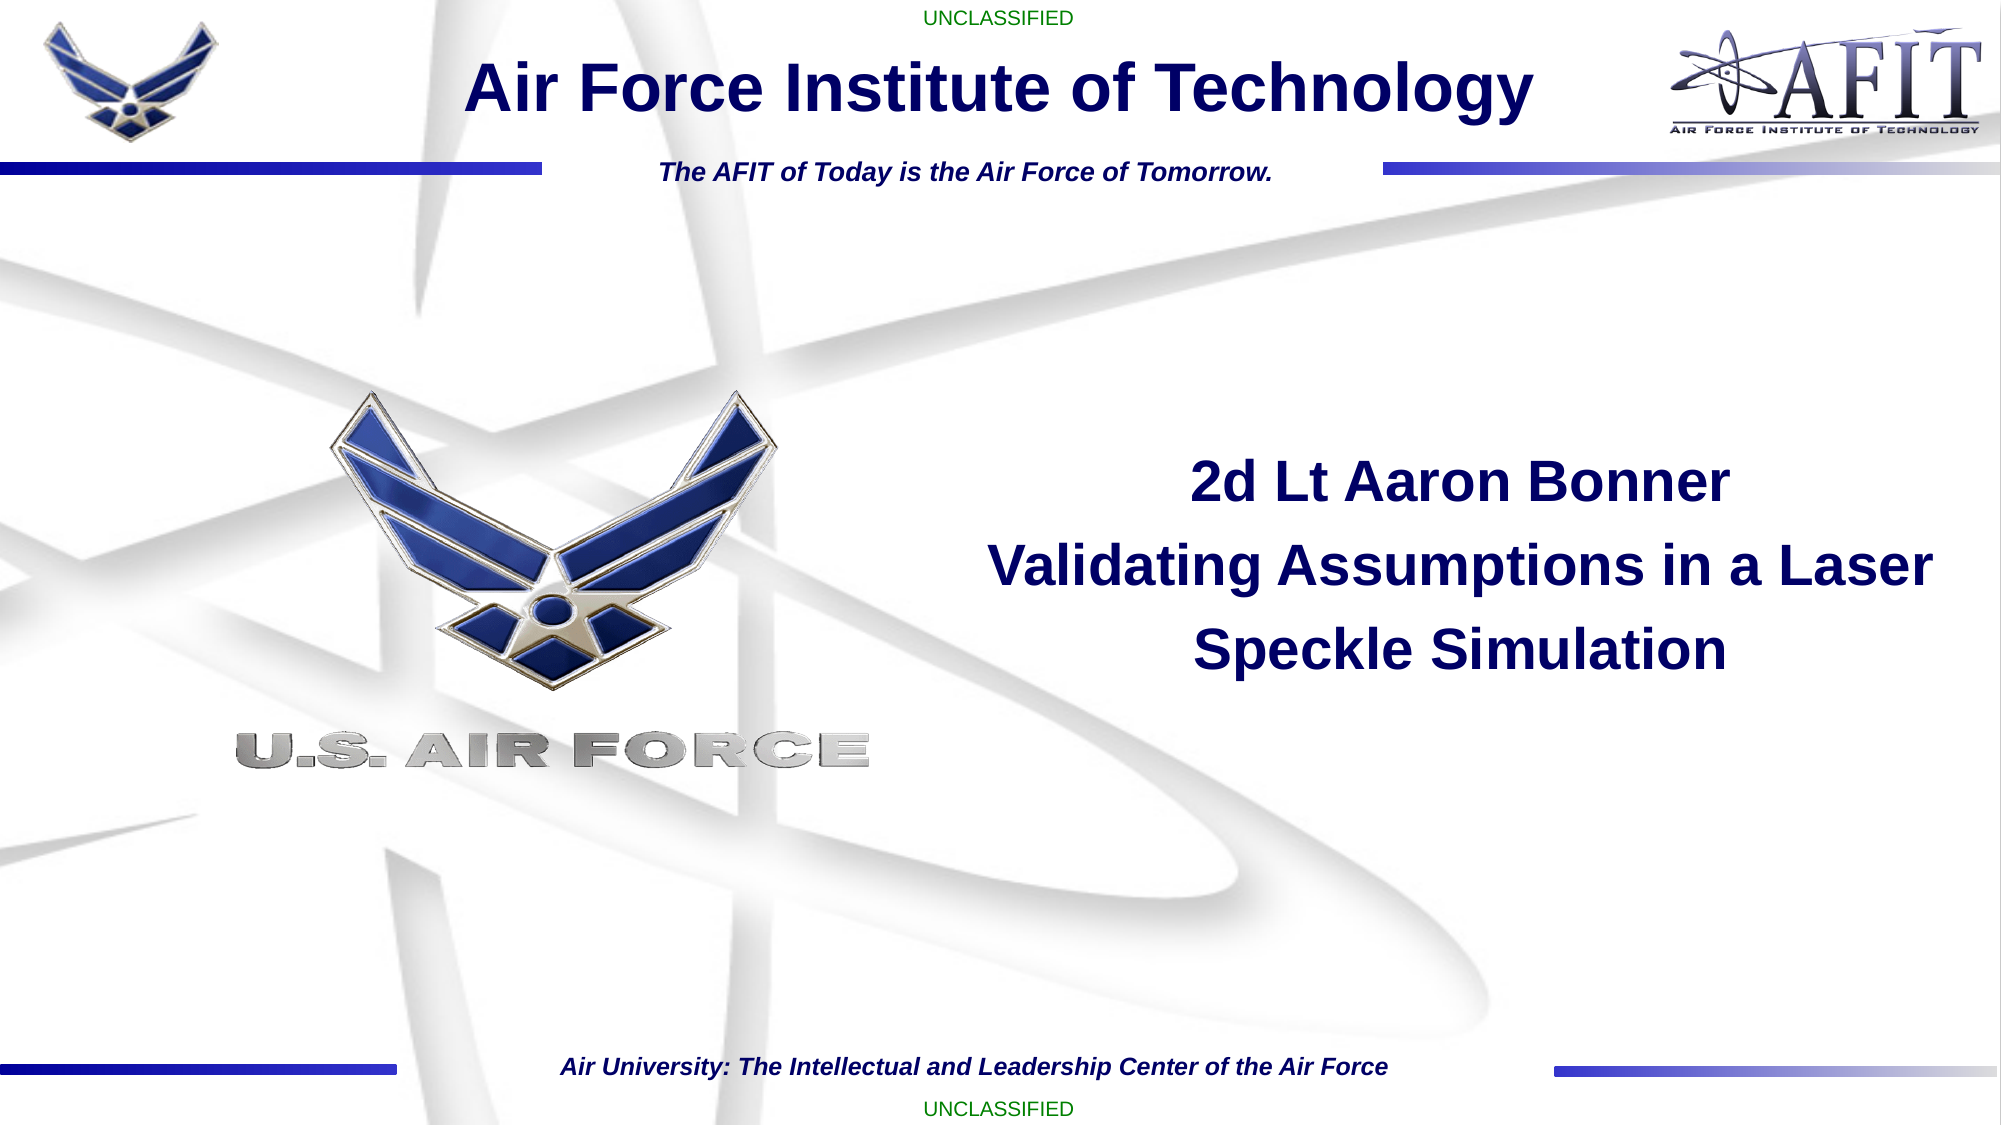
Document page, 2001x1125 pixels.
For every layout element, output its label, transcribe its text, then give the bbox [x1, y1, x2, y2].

text_box 2d Lt Aaron Bonner Validating Assumptions in a Laser Speckle Simulation [922, 418, 2000, 775]
picture [0, 0, 2000, 1125]
